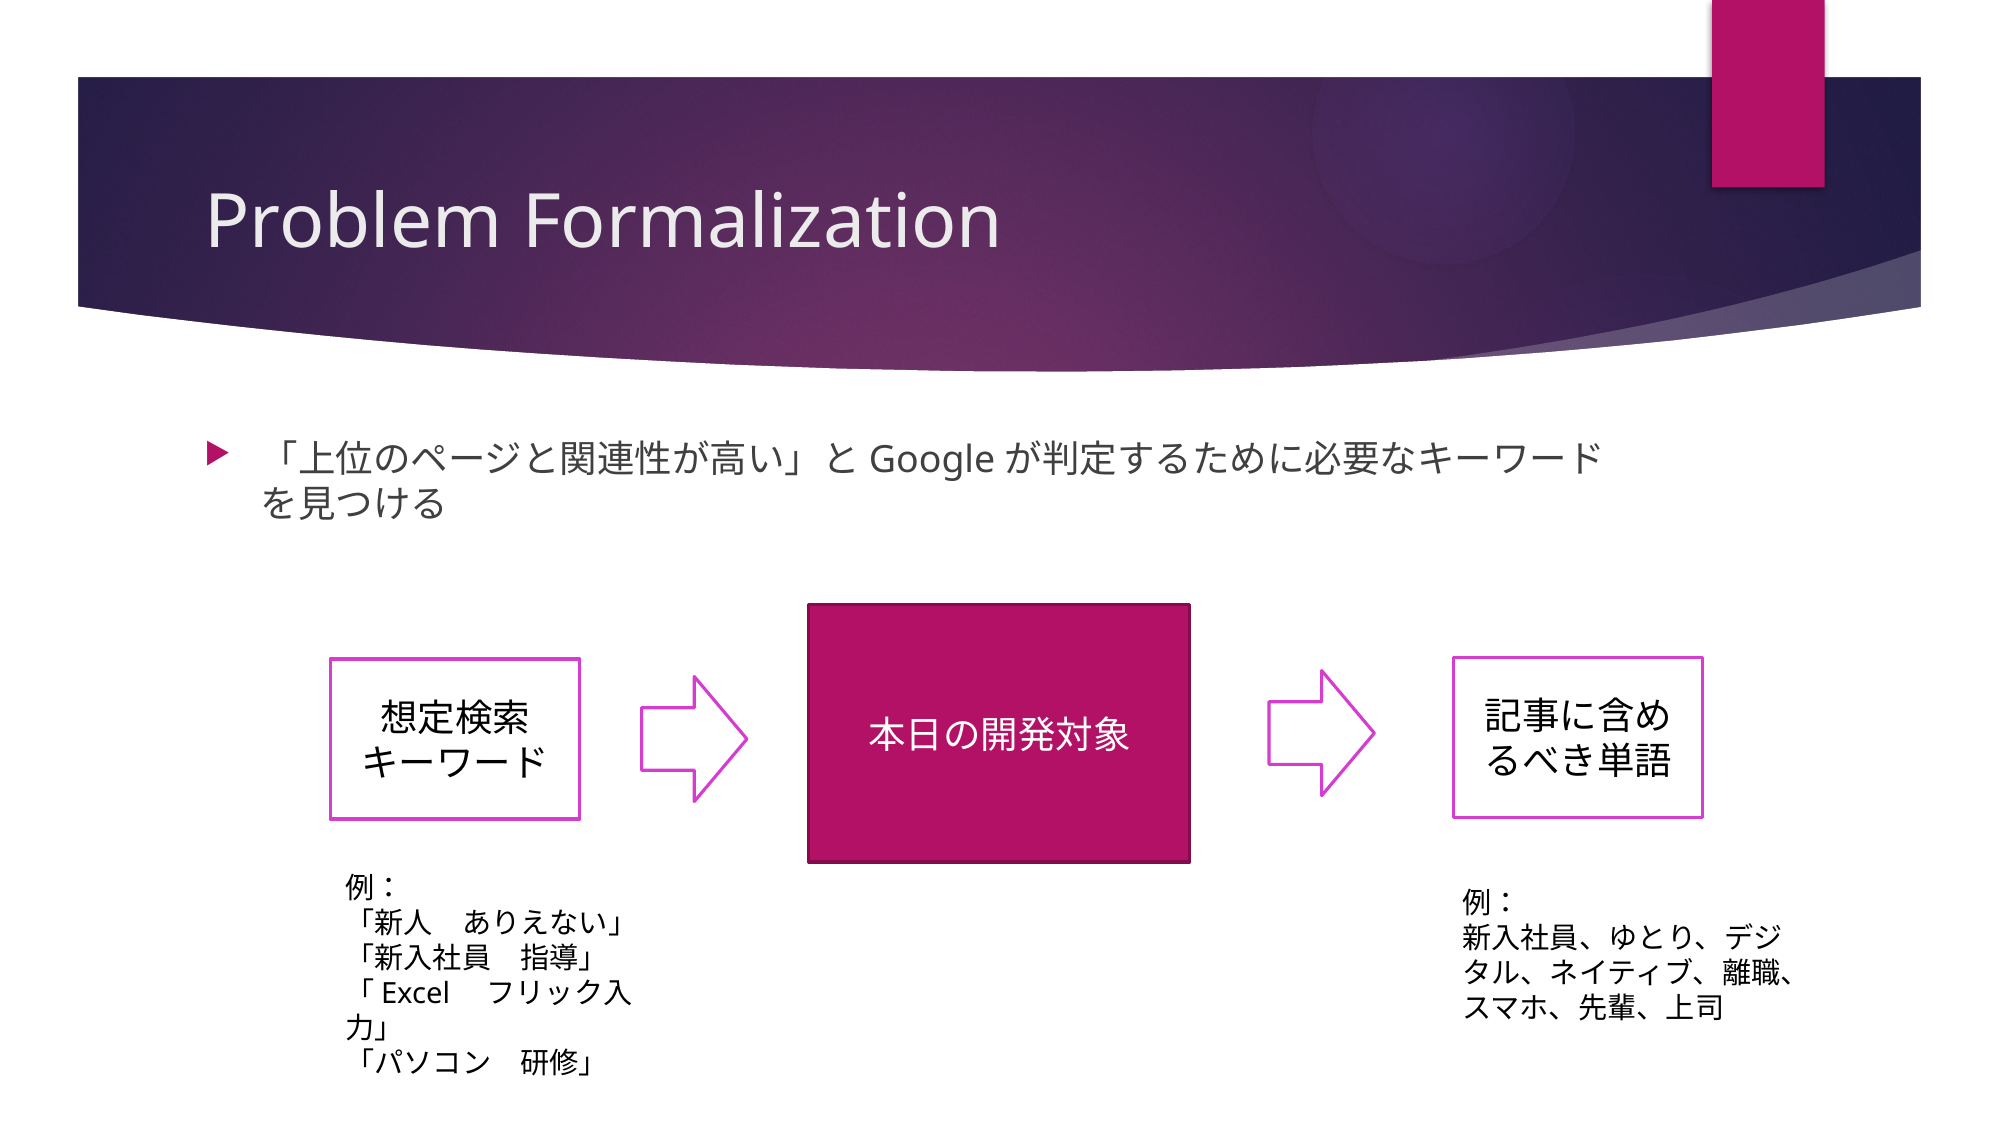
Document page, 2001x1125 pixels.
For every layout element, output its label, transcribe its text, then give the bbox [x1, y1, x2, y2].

text_box [1267, 669, 1376, 798]
text_box 想定検索 キーワード [329, 657, 581, 821]
title Problem Formalization [189, 159, 1627, 276]
text_box 本日の開発対象 [807, 603, 1191, 864]
text_box 記事に含めるべき単語 [1452, 656, 1704, 819]
list 「上位のページと関連性が高い」とGoogleが判定するために必要なキーワードを見つける [189, 427, 1638, 582]
text_box 例： 新入社員、ゆとり、デジタル、ネイティブ、離職、スマホ、先輩、上司 [1447, 876, 1823, 1032]
text_box [640, 675, 749, 804]
text_box 例： 「新人 ありえない」 「新入社員 指導」 「Excel フリック入力」 「パソコン 研修」 [330, 861, 706, 1087]
